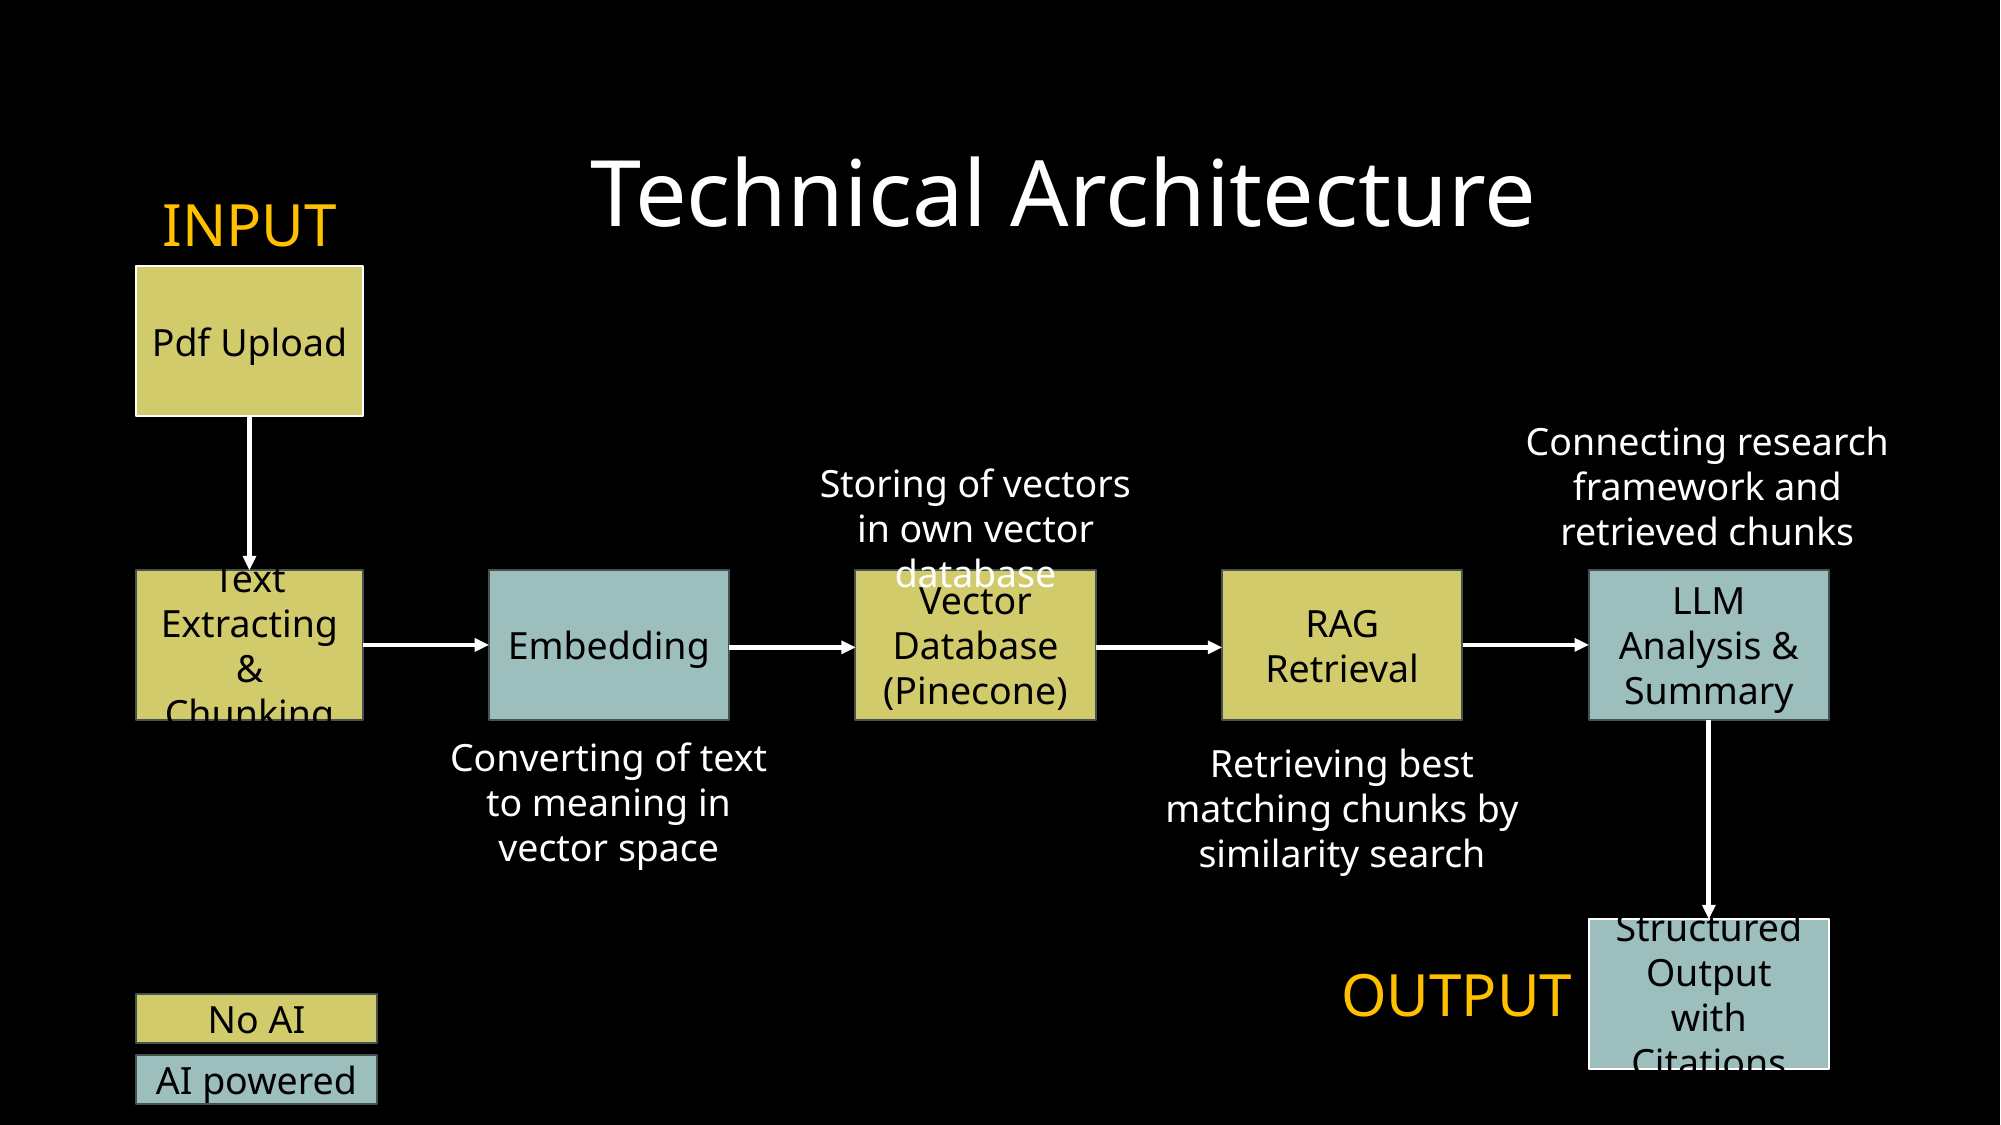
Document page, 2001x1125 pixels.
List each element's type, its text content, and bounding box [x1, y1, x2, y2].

text_box Pdf Upload [135, 265, 364, 417]
text_box Converting of text to meaning in vector space [431, 726, 787, 877]
text_box Storing of vectors in own vector database [797, 452, 1154, 603]
text_box Connecting research framework and retrieved chunks [1508, 410, 1907, 561]
text_box OUTPUT [1326, 950, 1588, 1036]
text_box LLM Analysis & Summary [1588, 569, 1830, 721]
text_box Retrieving best matching chunks by similarity search [1138, 732, 1547, 883]
text_box No AI [135, 993, 378, 1044]
text_box Embedding [488, 569, 730, 721]
text_box Technical Architecture [576, 126, 1552, 252]
text_box RAG Retrieval [1221, 569, 1463, 721]
text_box Text Extracting & Chunking [135, 569, 364, 721]
text_box Structured Output with Citations [1588, 918, 1830, 1070]
text_box INPUT [147, 180, 352, 265]
text_box AI powered [135, 1054, 378, 1105]
text_box Vector Database (Pinecone) [854, 603, 1097, 721]
